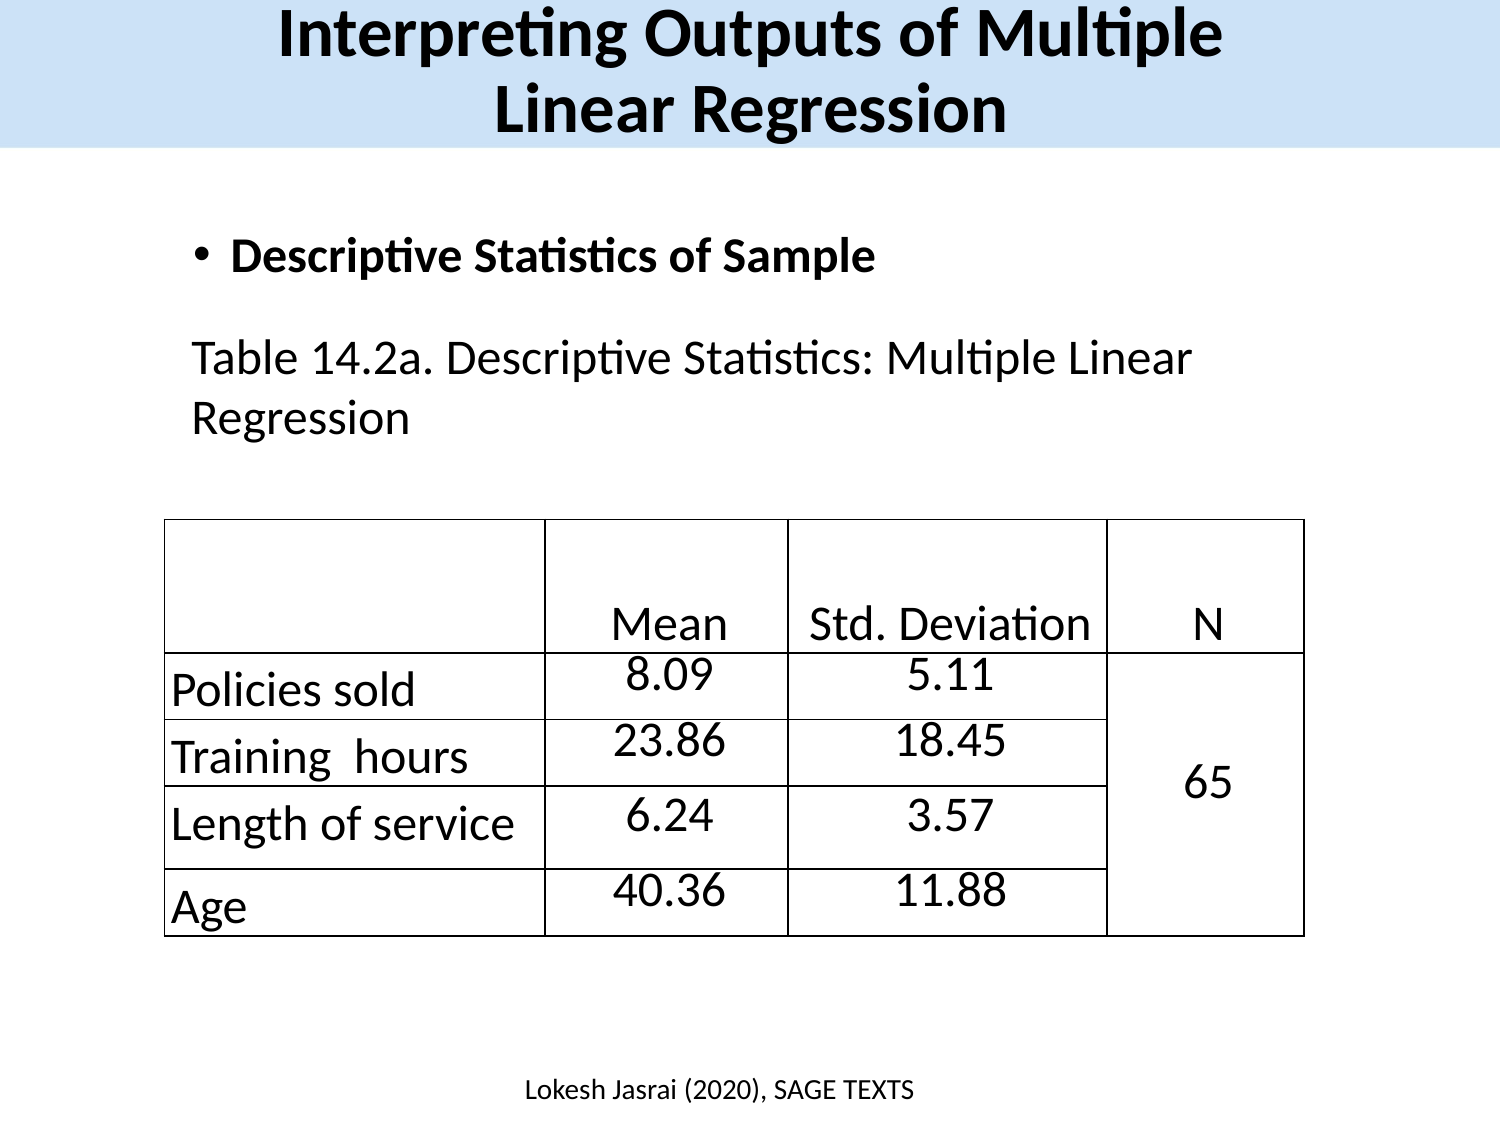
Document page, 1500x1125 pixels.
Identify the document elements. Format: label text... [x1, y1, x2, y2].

table_cell 6.24 [546, 787, 787, 868]
table_header N [1108, 520, 1303, 652]
text_box Descriptive Statistics of Sample [178, 221, 1291, 290]
table_cell Training hours [165, 720, 544, 785]
table_cell 8.09 [546, 654, 787, 719]
table_cell Length of service [165, 787, 544, 868]
table_cell Age [165, 870, 544, 935]
table_header Std. Deviation [789, 520, 1106, 652]
table_cell 18.45 [789, 720, 1106, 785]
table_cell 40.36 [546, 870, 787, 935]
text_box Table 14.2a. Descriptive Statistics: Multiple Linear Regression [176, 317, 1327, 452]
table_cell 3.57 [789, 787, 1106, 868]
table_cell Policies sold [165, 654, 544, 719]
table_header [165, 520, 544, 652]
footer Lokesh Jasrai (2020), SAGE TEXTS [452, 1063, 988, 1124]
picture [0, 0, 1500, 1125]
table_header Mean [546, 520, 787, 652]
table_cell 5.11 [789, 654, 1106, 719]
text_box Interpreting Outputs of Multiple Linear Regression [164, 0, 1339, 175]
table_cell 65 [1108, 654, 1303, 935]
table_cell 11.88 [789, 870, 1106, 935]
table_cell 23.86 [546, 720, 787, 785]
